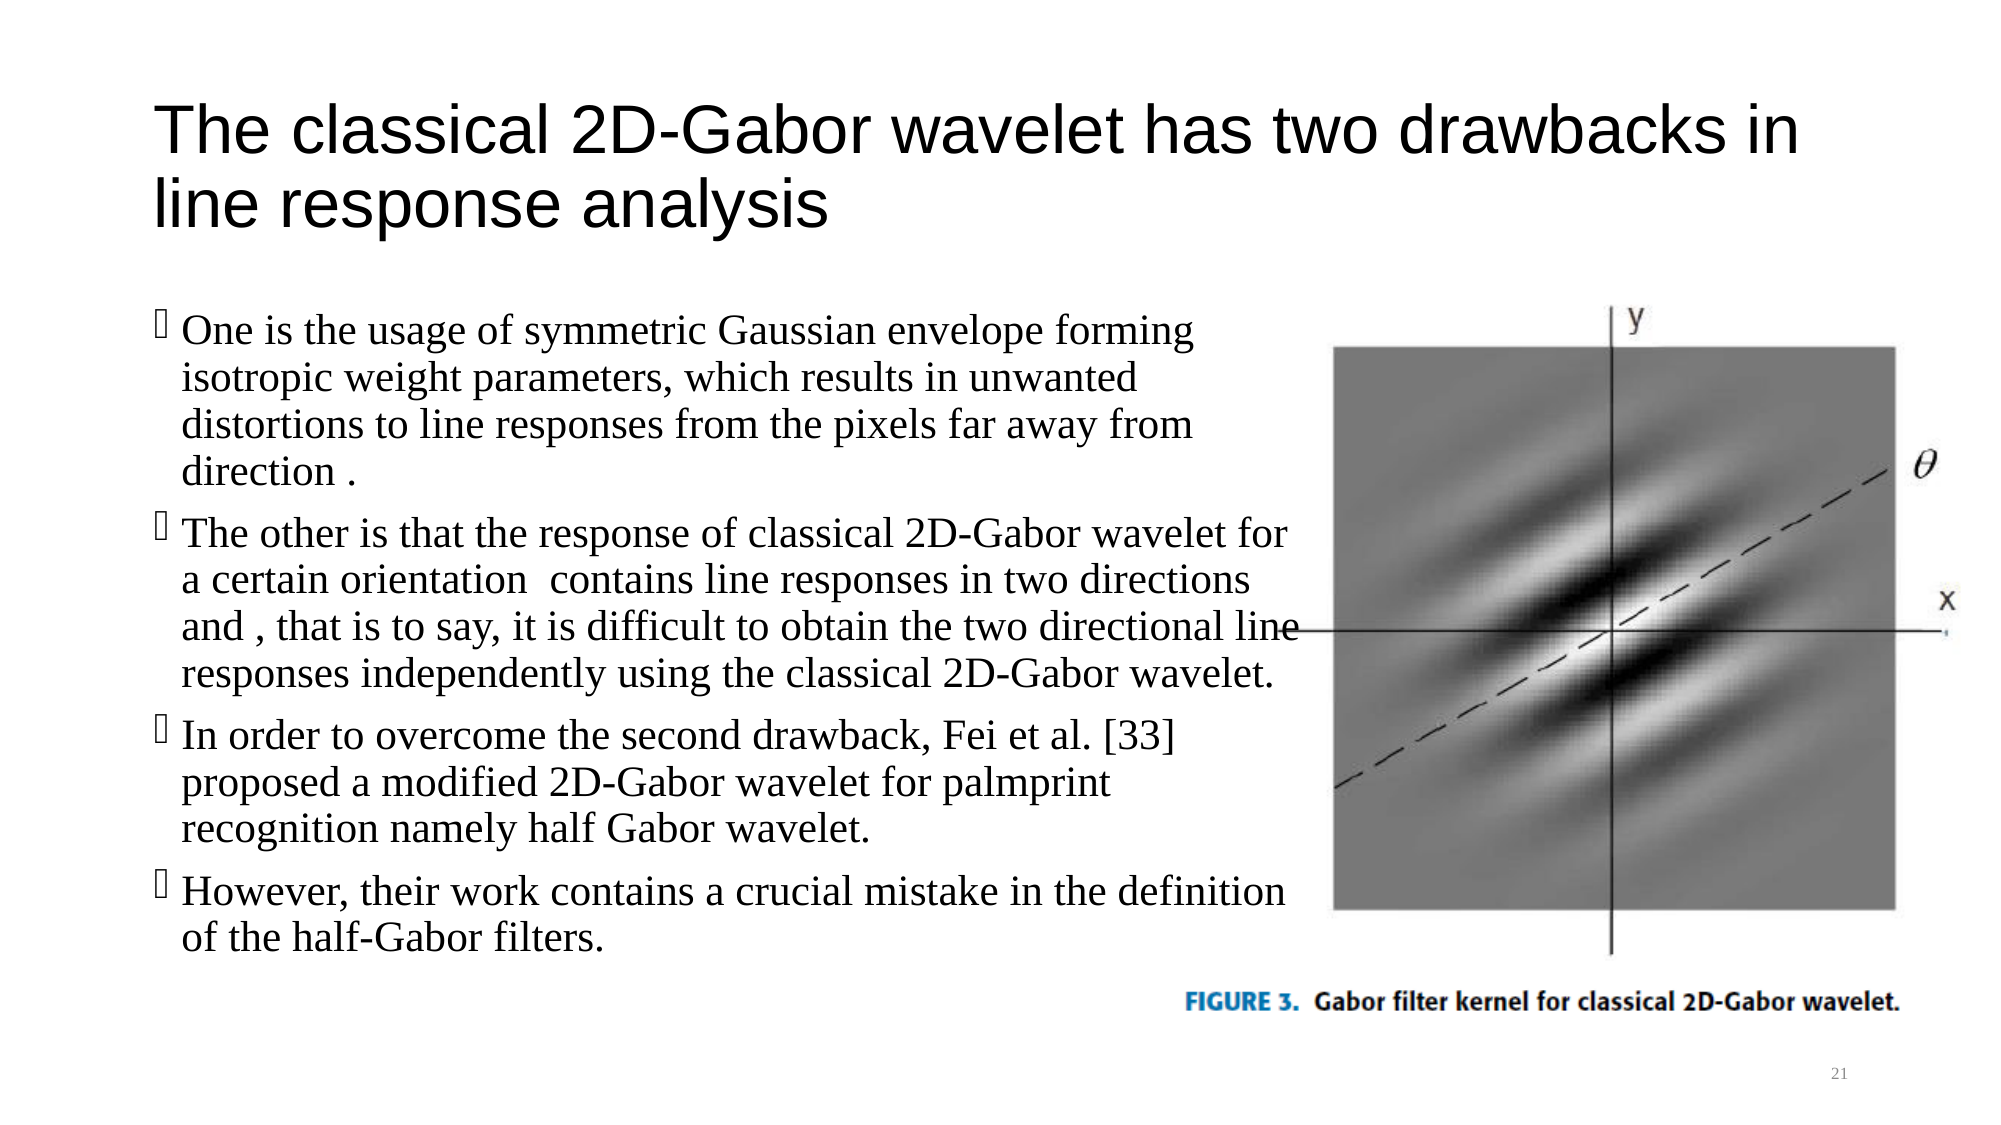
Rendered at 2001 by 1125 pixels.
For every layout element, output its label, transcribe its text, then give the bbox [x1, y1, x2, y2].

title The classical 2D-Gabor wavelet has two drawbacks in line response analysis [138, 60, 1864, 278]
picture [1177, 302, 1967, 1025]
slide_number 21 [1413, 1042, 1864, 1103]
